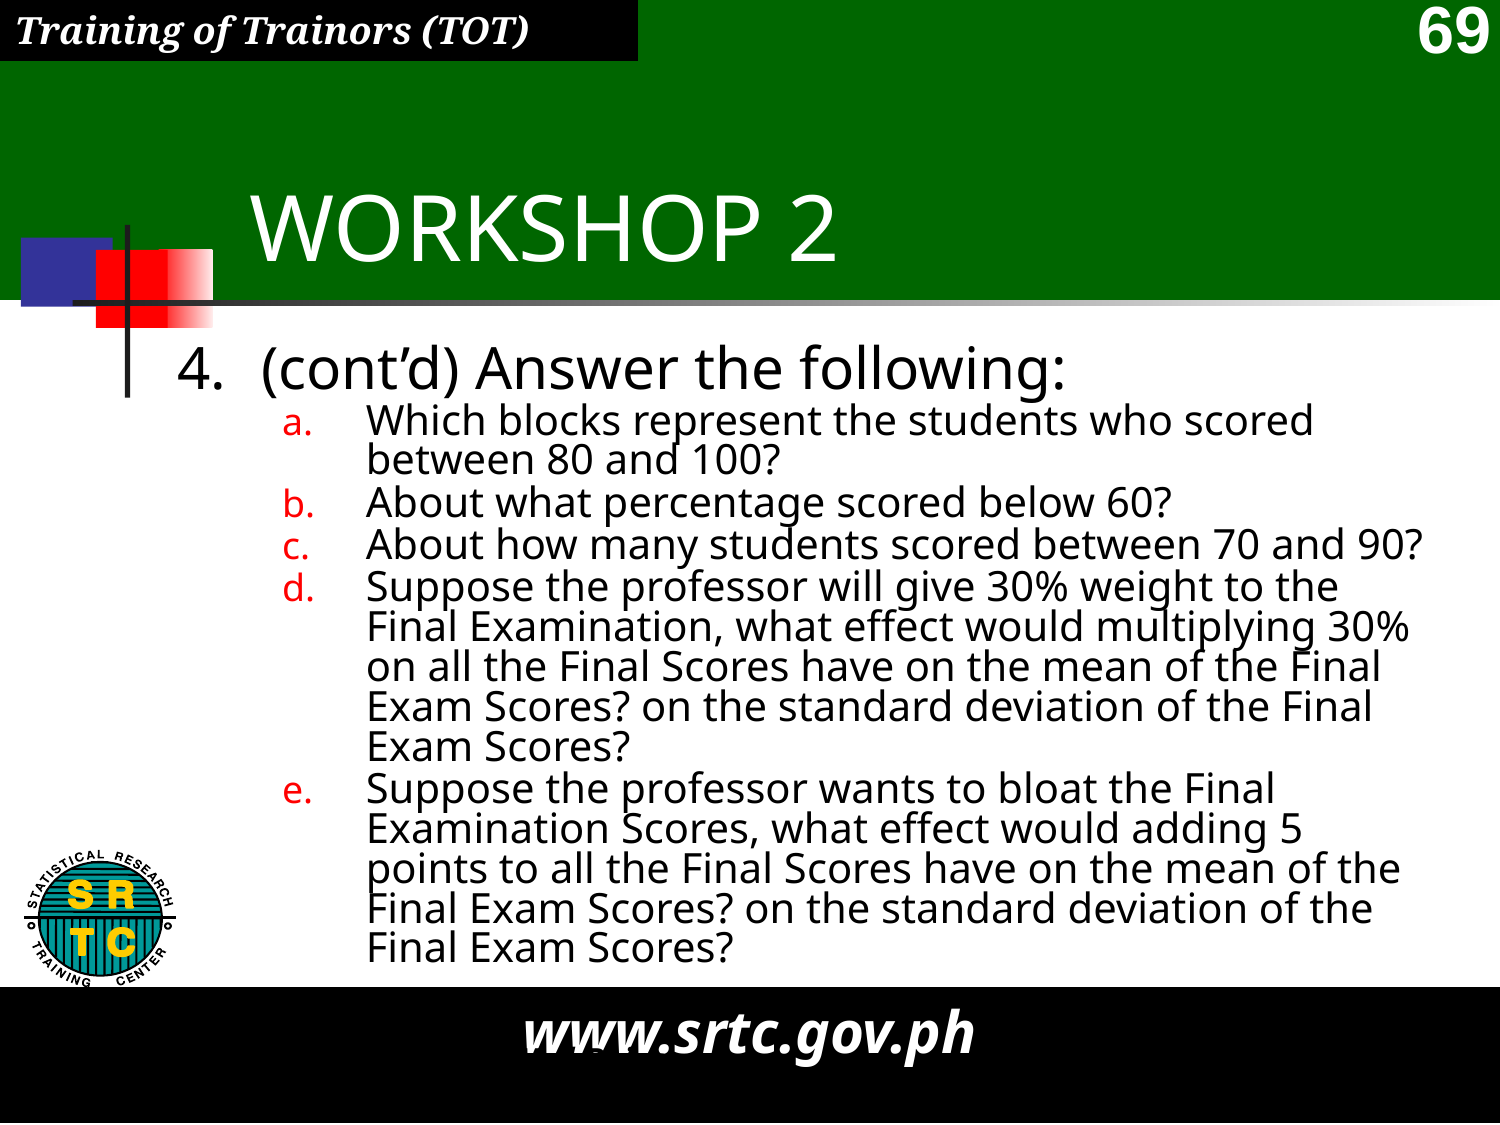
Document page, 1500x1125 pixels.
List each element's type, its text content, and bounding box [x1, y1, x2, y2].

list (cont’d) Answer the following: Which blocks represent the students who scored between 80 and 100? About what percentage scored below 60? About how many students scored between 70 and 90? Suppose the professor will give 30% weight to the Final Examination, what effect would multiplying 30% on all the Final Scores have on the mean of the Final Exam Scores? on the standard deviation of the Final Exam Scores? Suppose the professor wants to bloat the Final Examination Scores, what effect would adding 5 points to all the Final Scores have on the mean of the Final Exam Scores? on the standard deviation of the Final Exam Scores? [162, 337, 1451, 1013]
title WORKSHOP 2 [234, 99, 1500, 288]
